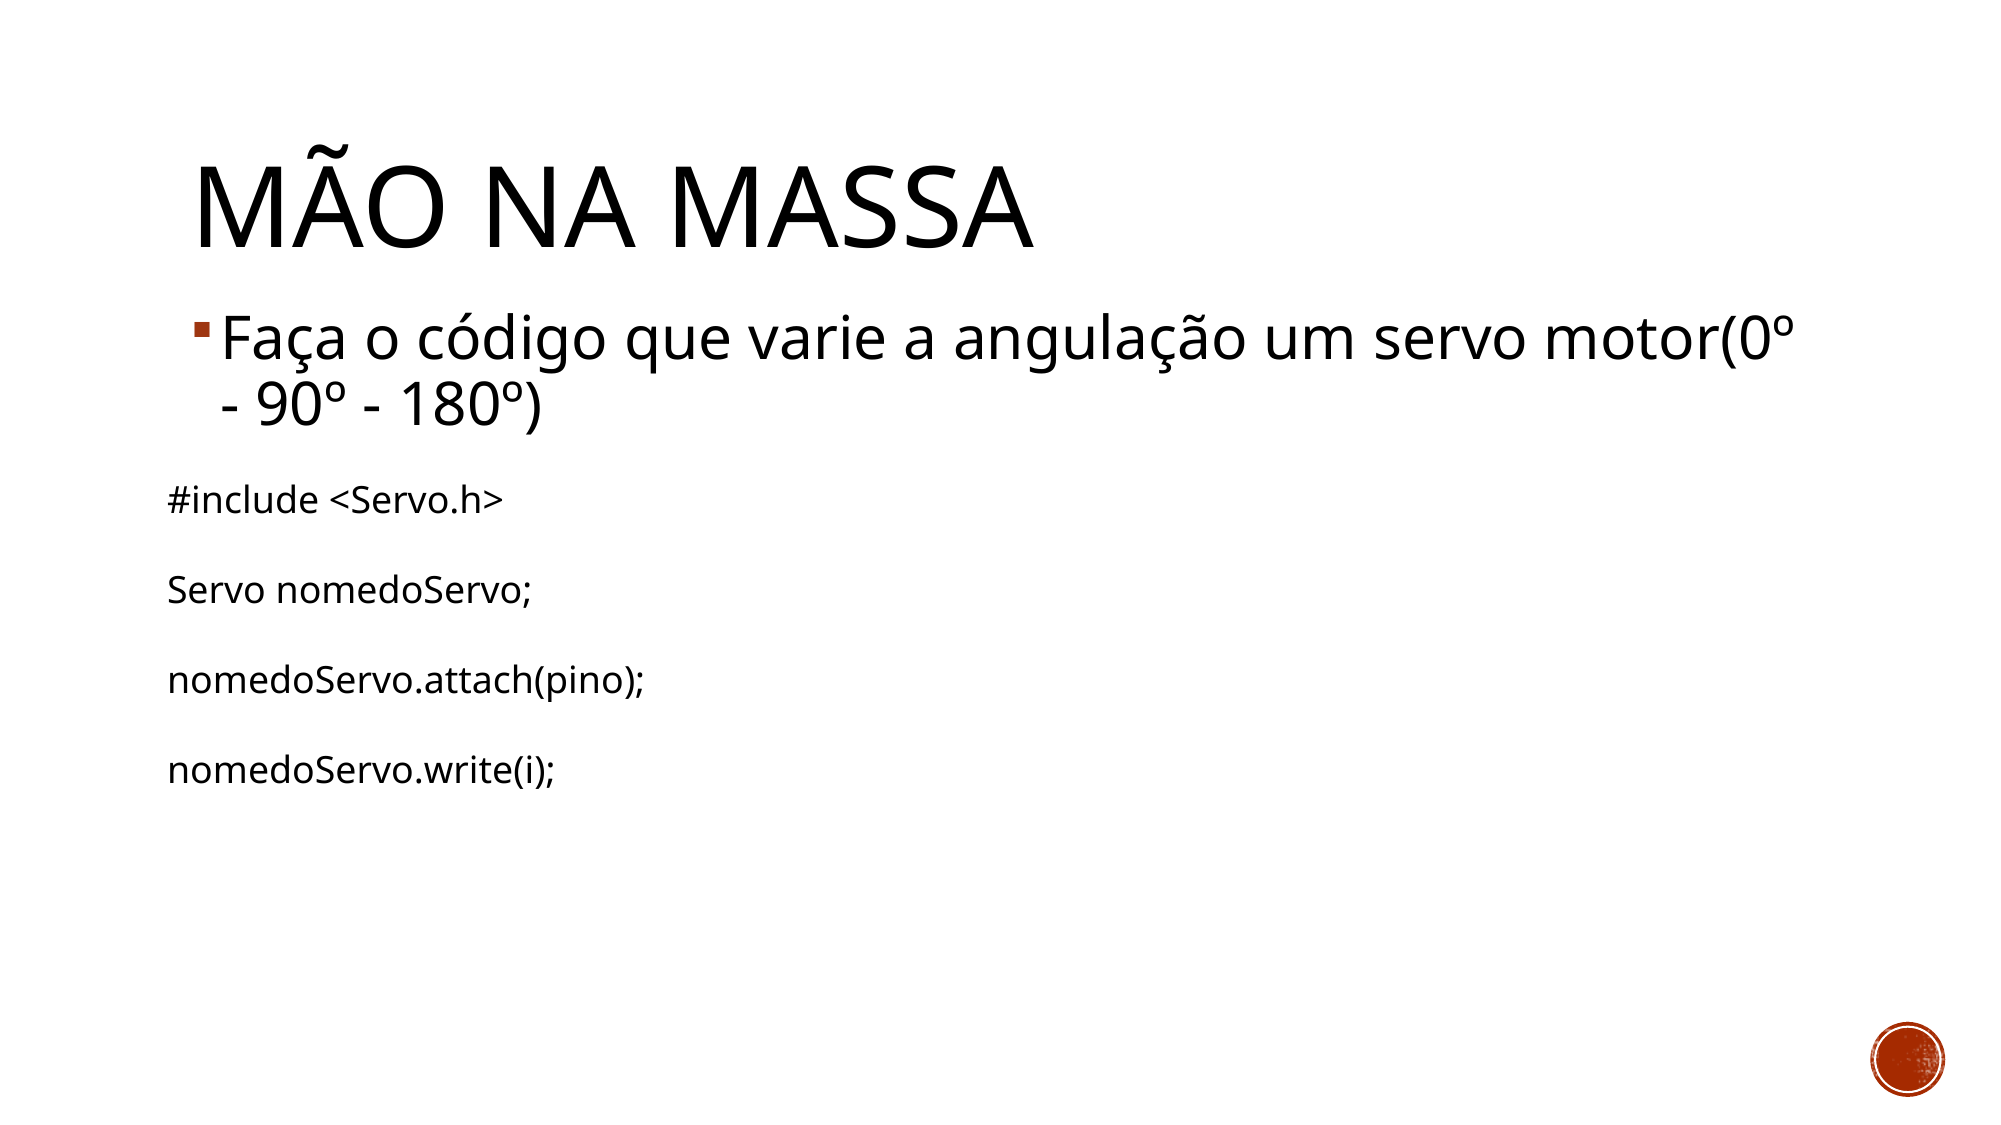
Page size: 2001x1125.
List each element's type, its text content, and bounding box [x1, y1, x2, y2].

list Faça o código que varie a angulação um servo motor(0º - 90º - 180º) [175, 299, 1826, 1107]
text_box #include <Servo.h> Servo nomedoServo; nomedoServo.attach(pino); nomedoServo.write(i); [152, 468, 960, 934]
title MÃO NA MASSA [175, 79, 1826, 299]
